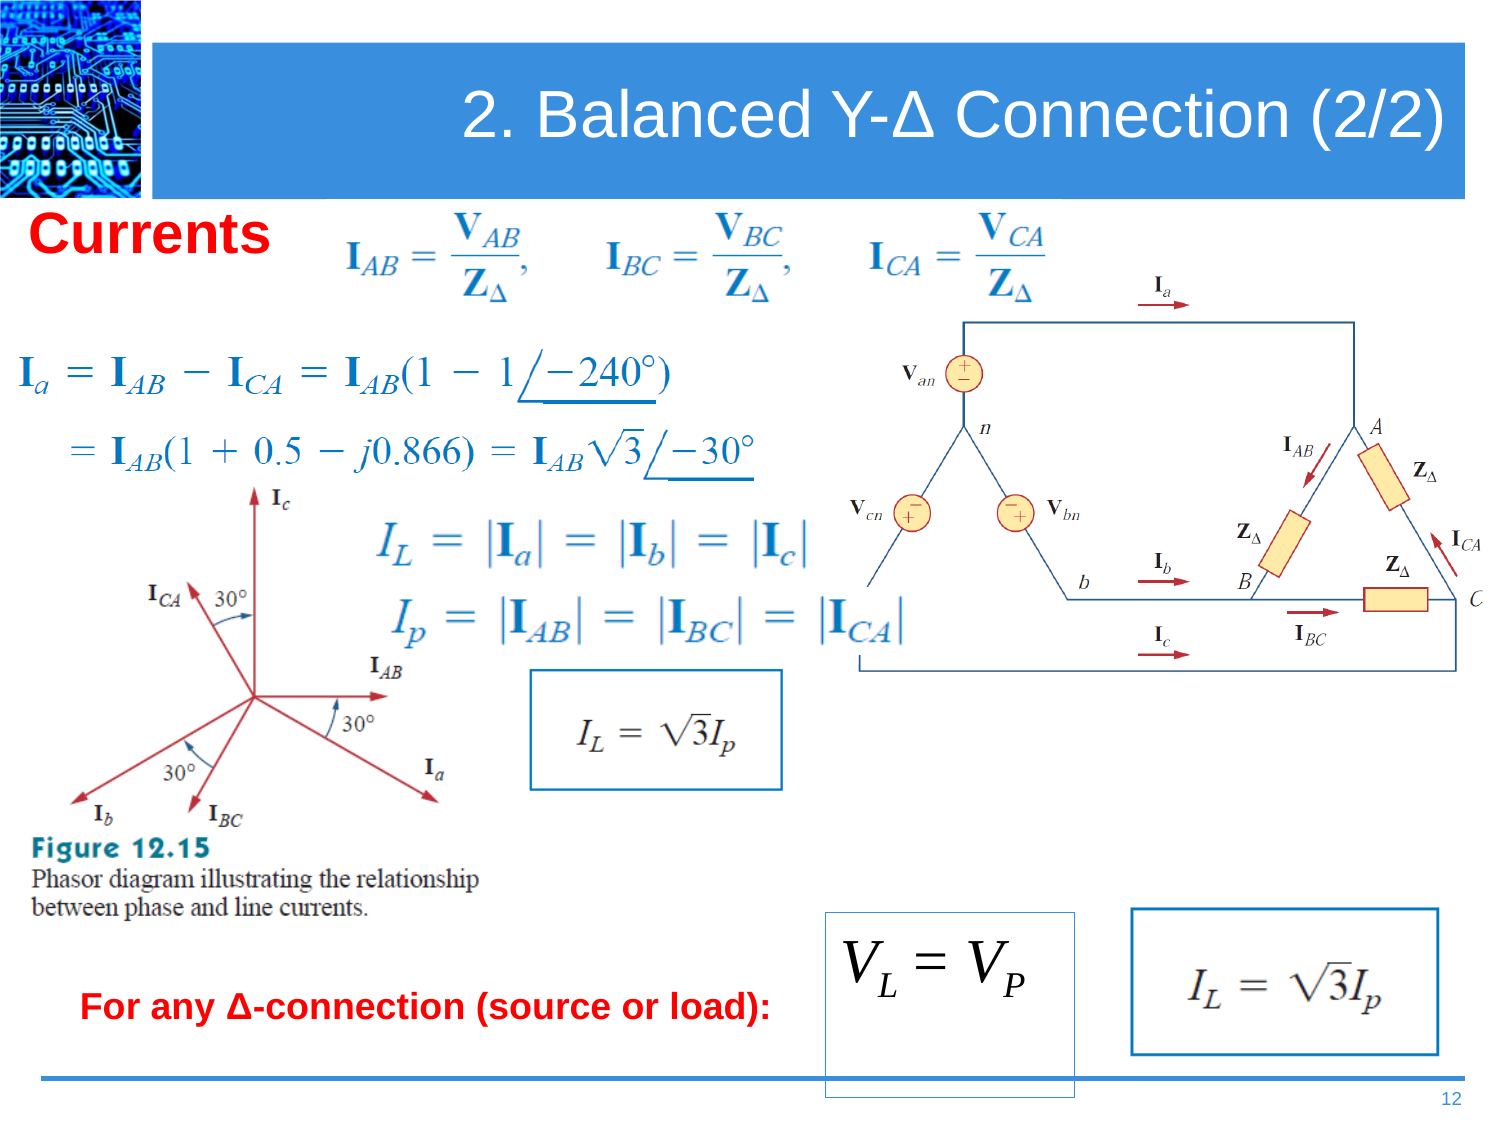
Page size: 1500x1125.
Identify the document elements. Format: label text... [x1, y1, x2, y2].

text_box VL = VP [825, 912, 1075, 1098]
picture [1, 1, 140, 187]
text_box Currents [14, 187, 287, 273]
picture [19, 176, 27, 187]
text_box For any Δ-connection (source or load): [65, 974, 788, 1035]
picture [524, 662, 790, 798]
title 2. Balanced Y-Δ Connection (2/2) [304, 54, 1463, 159]
picture [10, 199, 1488, 926]
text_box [12, 349, 763, 486]
slide_number 12 [1421, 1080, 1463, 1116]
picture [6, 191, 14, 197]
picture [1124, 899, 1449, 1066]
